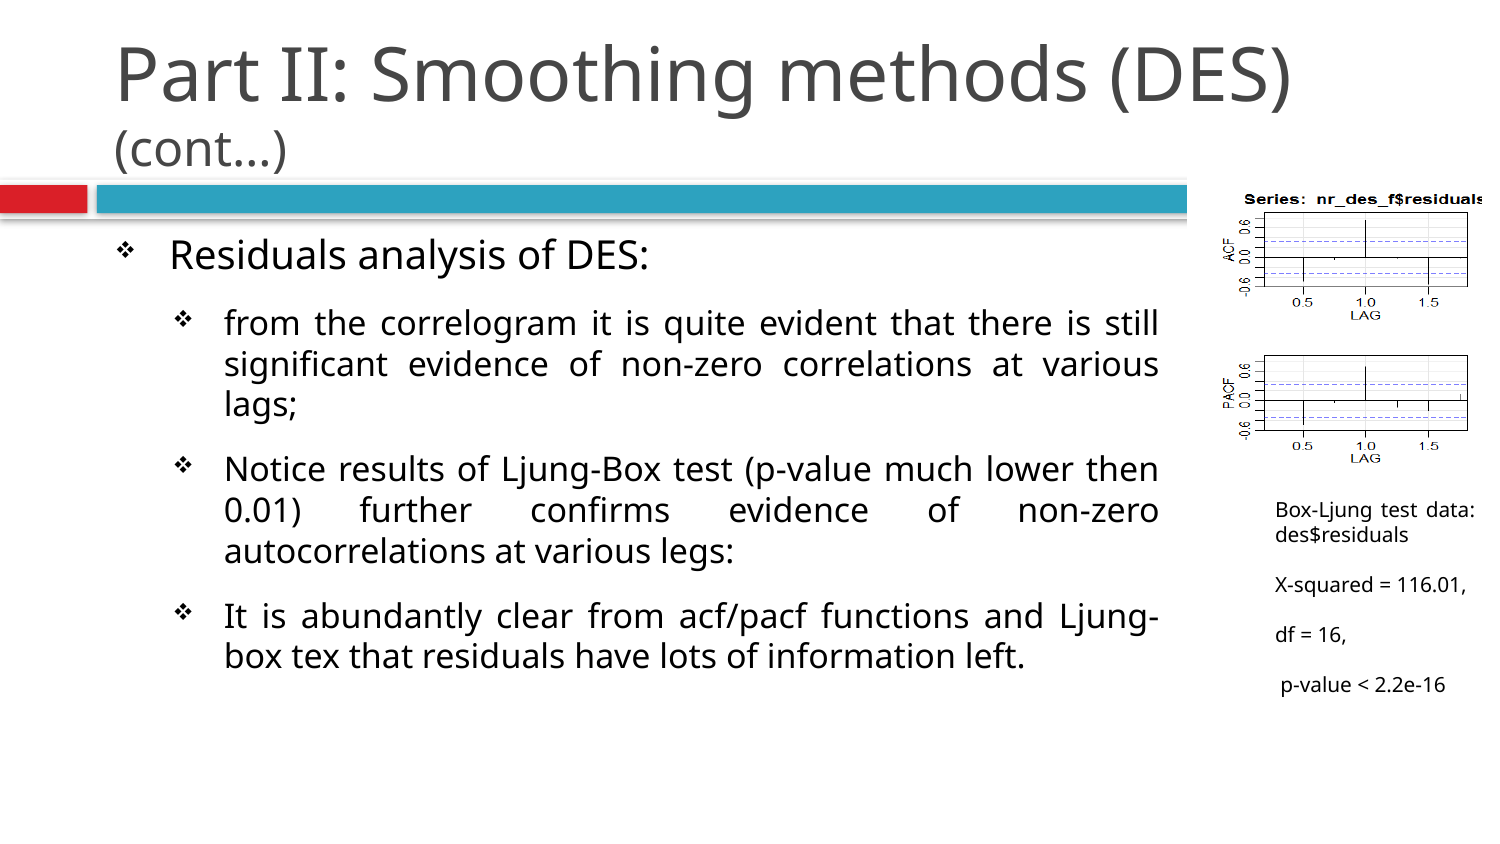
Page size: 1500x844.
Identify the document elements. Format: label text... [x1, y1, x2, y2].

text_box Box-Ljung test data: des$residuals X-squared = 116.01, df = 16, p-value < 2.2e-16 [1200, 496, 1475, 697]
list Residuals analysis of DES: from the correlogram it is quite evident that there is still significant evidence of non-zero correlations at various lags; Notice results of Ljung-Box test (p-value much lower then 0.01) further confirms evidence of non-zero autocorrelations at various legs: It is abundantly clear from acf/pacf functions and Ljung-box tex that residuals have lots of information left. [99, 221, 1175, 760]
picture [1187, 171, 1500, 485]
title Part II: Smoothing methods (DES) (cont…) [99, 19, 1475, 185]
